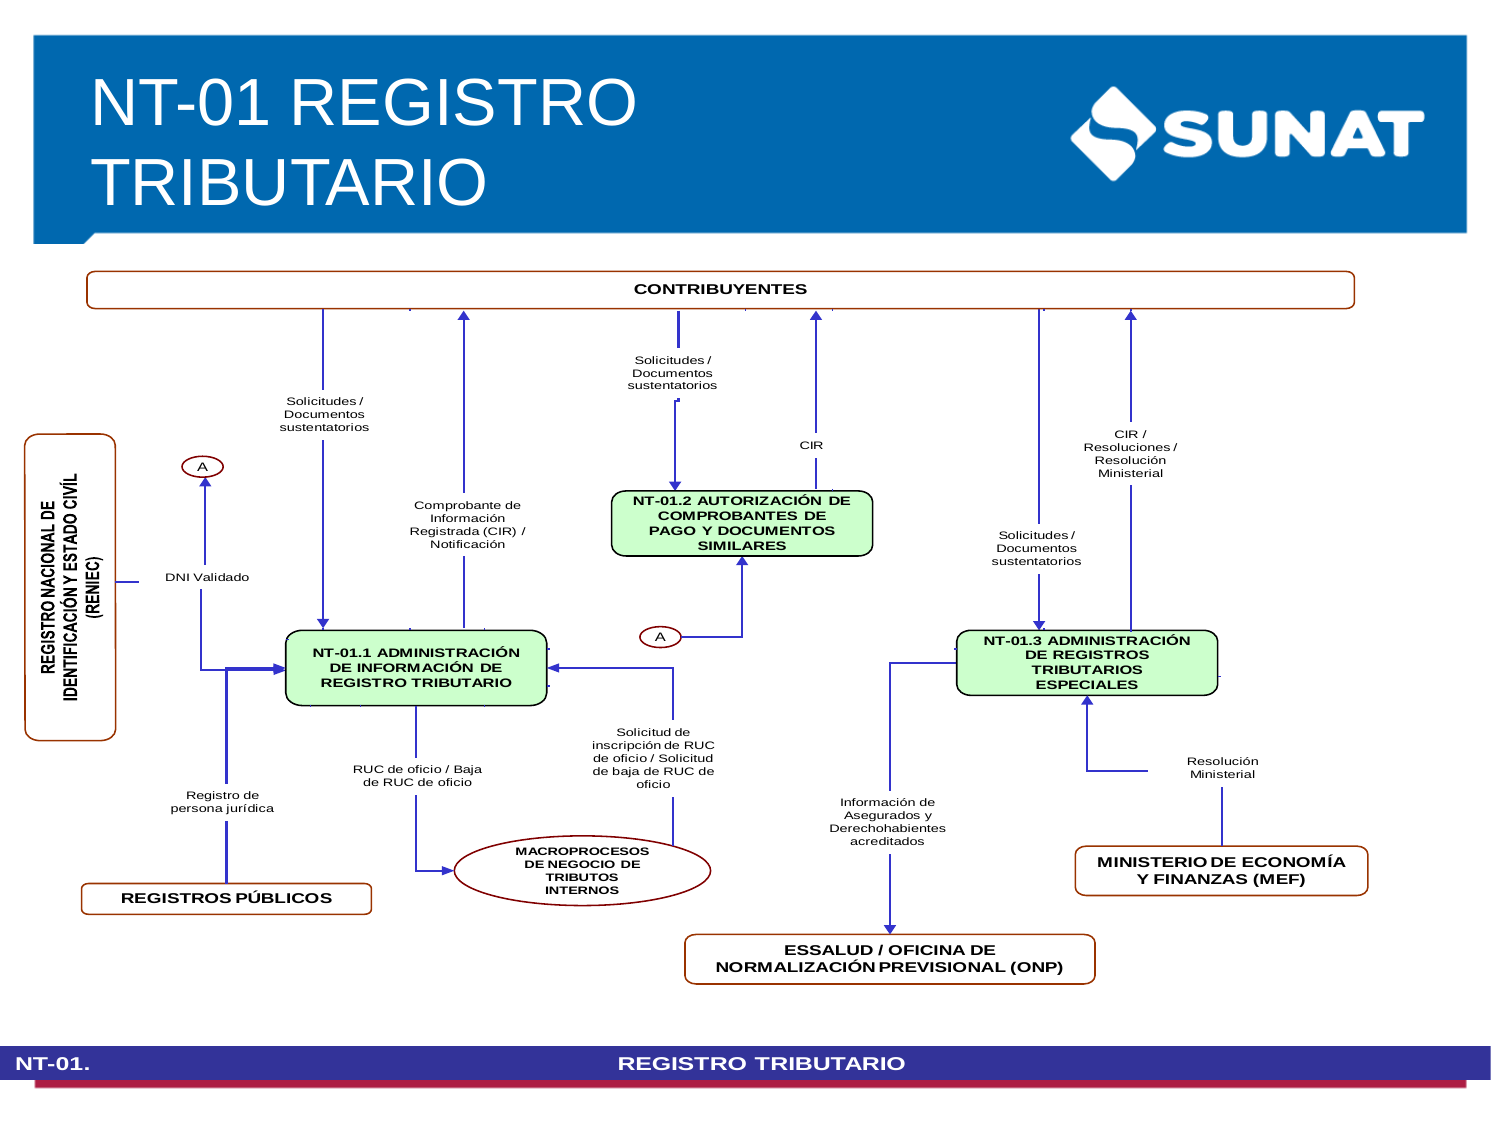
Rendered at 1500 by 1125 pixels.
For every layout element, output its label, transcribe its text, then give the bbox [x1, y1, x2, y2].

picture [0, 1, 1500, 1125]
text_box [0, 243, 1491, 1080]
title NT-01 REGISTRO TRIBUTARIO [75, 45, 1021, 233]
